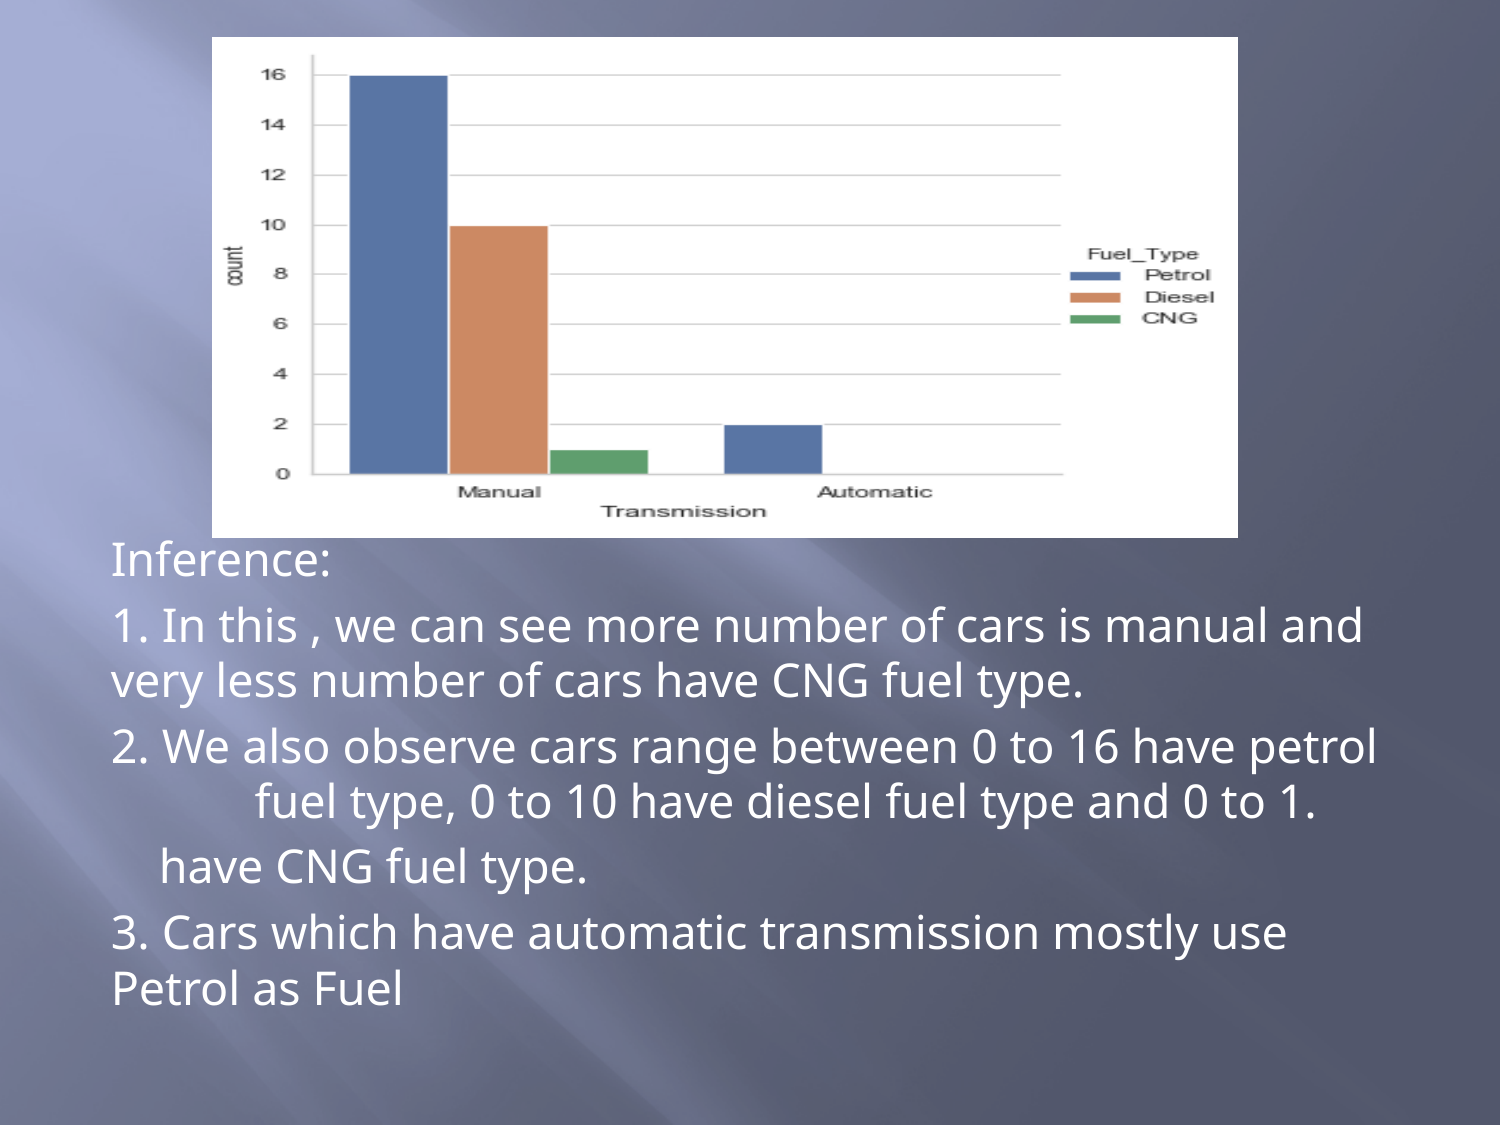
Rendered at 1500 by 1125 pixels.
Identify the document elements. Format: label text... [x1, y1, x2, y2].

list Inference: 1. In this , we can see more number of cars is manual and very less number of cars have CNG fuel type. 2. We also observe cars range between 0 to 16 have petrol fuel type, 0 to 10 have diesel fuel type and 0 to 1. have CNG fuel type. 3. Cars which have automatic transmission mostly use Petrol as Fuel [75, 262, 1425, 1035]
picture [212, 37, 1238, 538]
